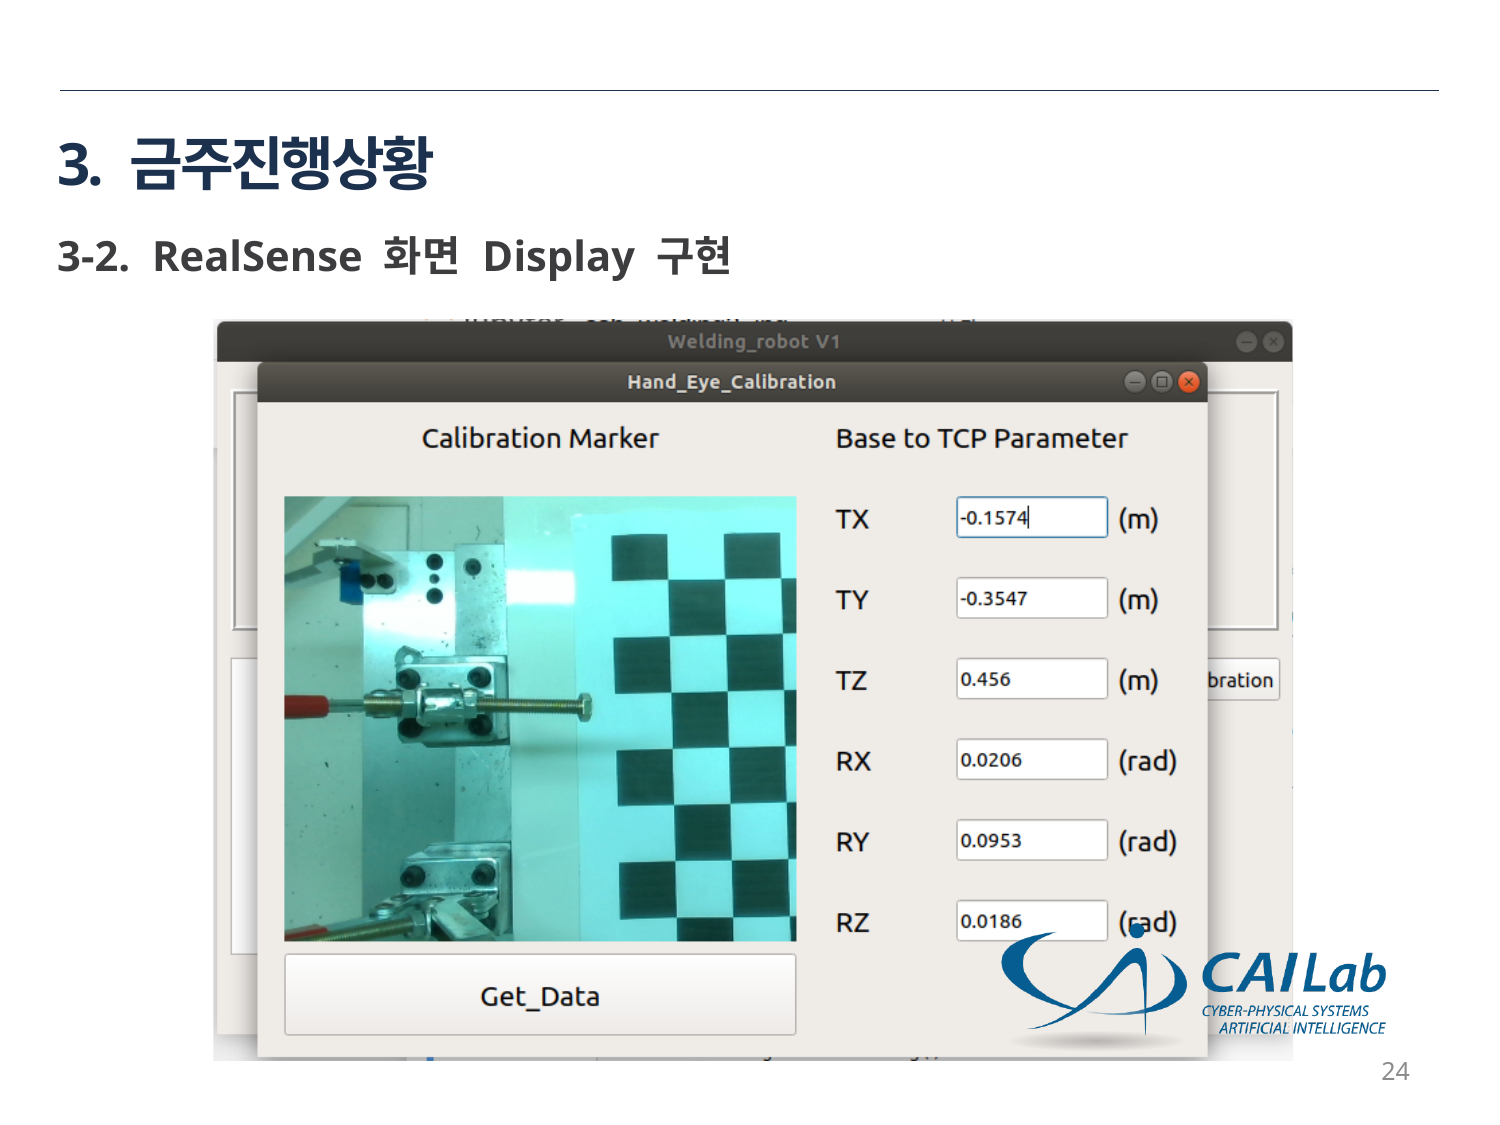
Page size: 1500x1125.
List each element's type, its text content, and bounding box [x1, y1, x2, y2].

title 3. 금주진행상황 [42, 114, 1190, 211]
text_box 3-2. RealSense 화면 Display 구현 [42, 222, 1432, 432]
picture [213, 318, 1457, 1114]
